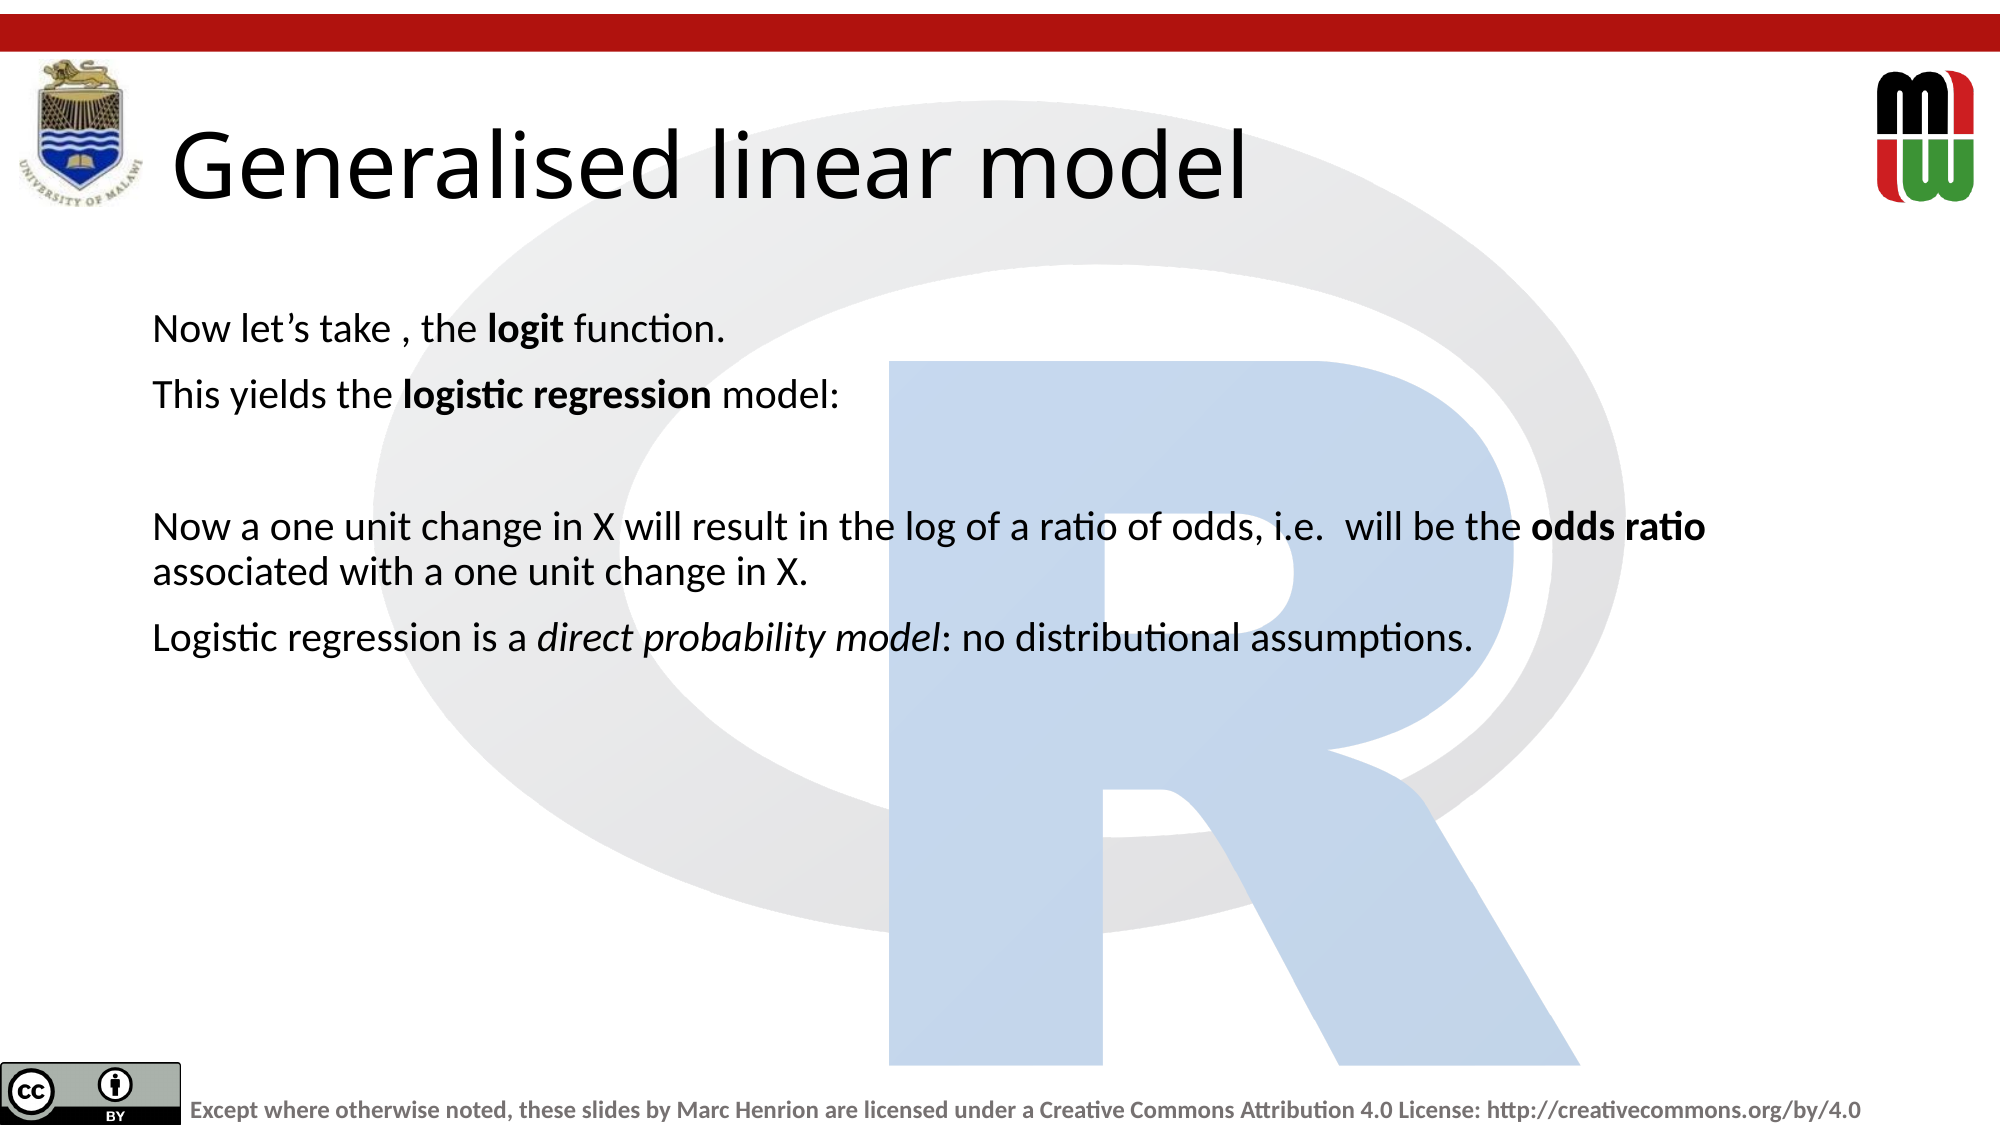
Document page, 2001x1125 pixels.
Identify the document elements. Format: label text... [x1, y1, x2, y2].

picture [19, 59, 143, 207]
title Generalised linear model [155, 59, 1851, 278]
picture [0, 1062, 181, 1125]
